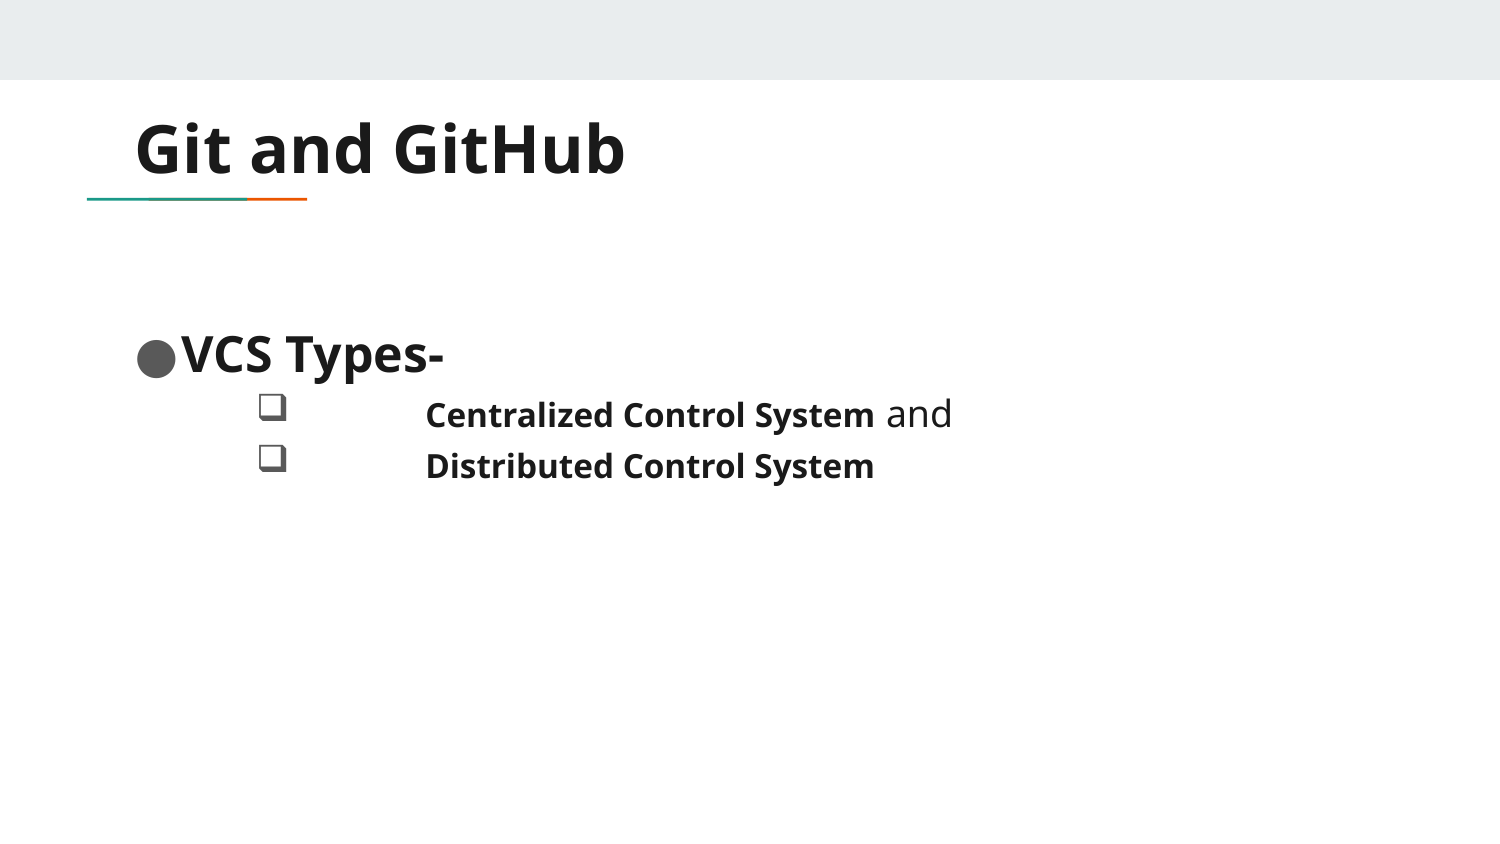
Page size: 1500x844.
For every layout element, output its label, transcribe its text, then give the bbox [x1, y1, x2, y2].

list VCS Types- Centralized Control System and Distributed Control System [119, 253, 1381, 625]
text_box Git and GitHub [119, 92, 1381, 183]
